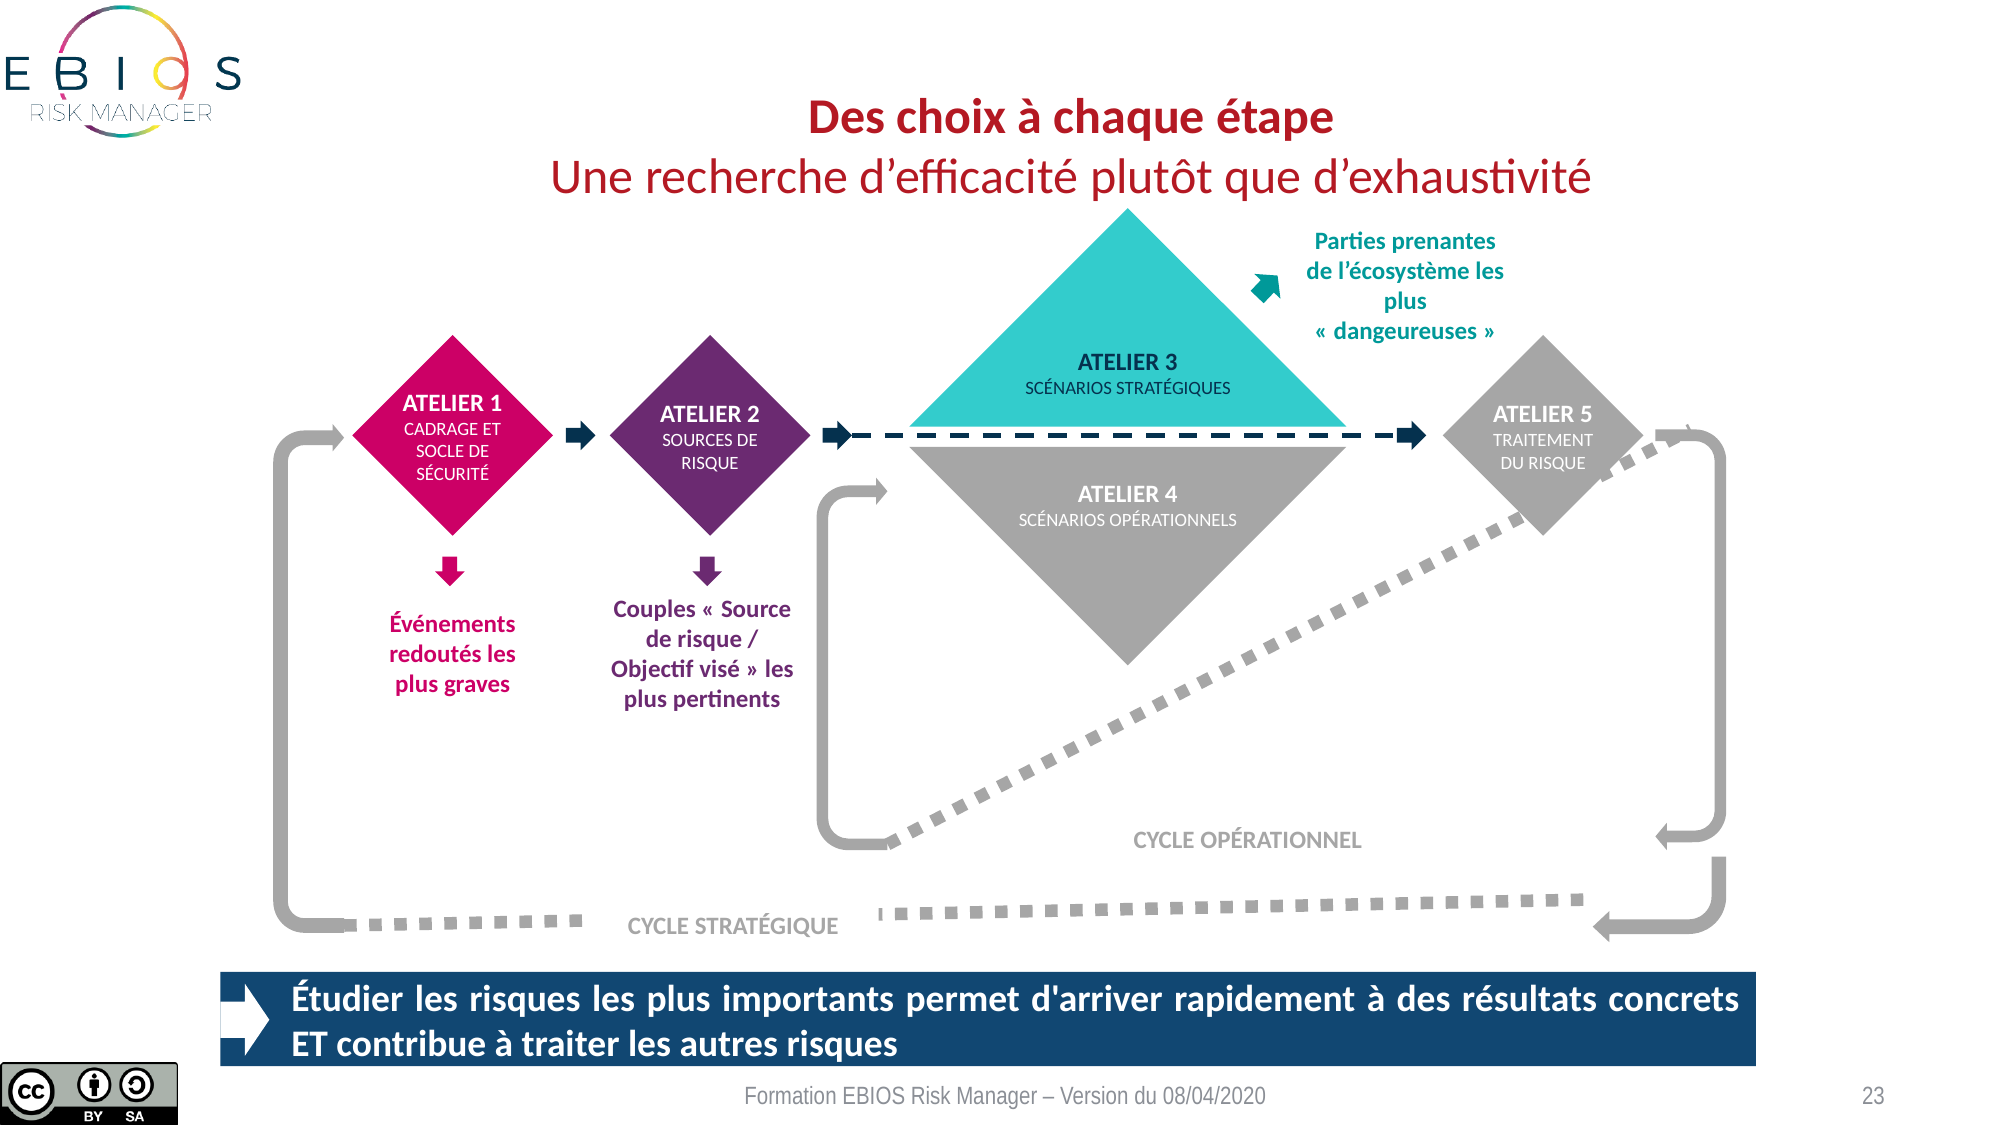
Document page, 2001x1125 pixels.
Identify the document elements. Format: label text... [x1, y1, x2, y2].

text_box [351, 556, 554, 701]
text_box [587, 556, 817, 701]
picture [0, 1062, 178, 1125]
slide_number 23 [1720, 1065, 1900, 1125]
footer Formation EBIOS Risk Manager – Version du 08/04/2020 [291, 1076, 1720, 1125]
picture [0, 0, 244, 148]
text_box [1249, 211, 1520, 358]
title Des choix à chaque étape Une recherche d’efficacité plutôt que d’exhaustivité [244, 78, 1900, 209]
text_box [220, 971, 1757, 1067]
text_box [273, 207, 1727, 962]
